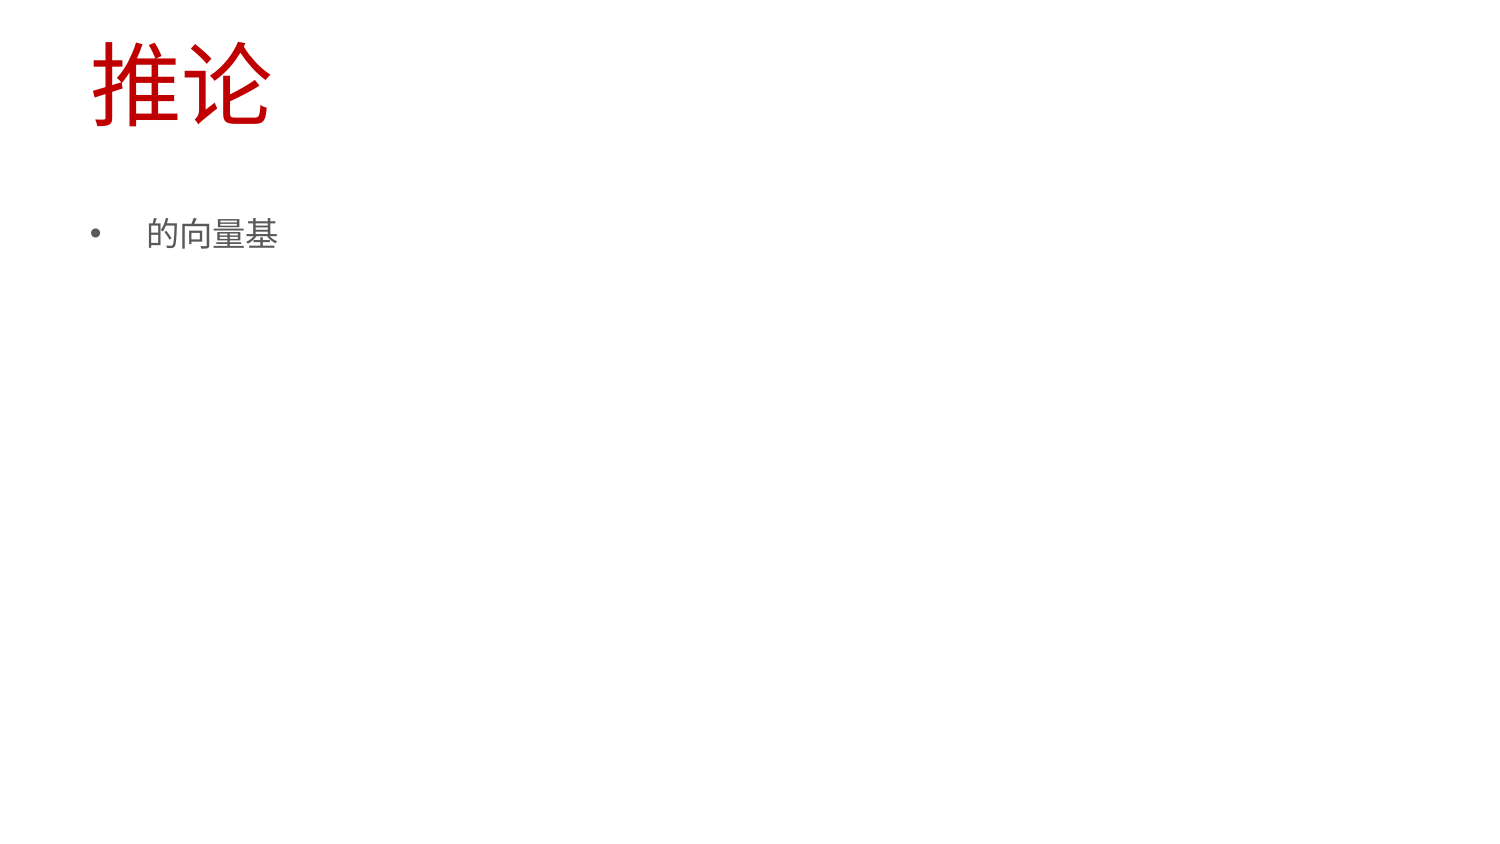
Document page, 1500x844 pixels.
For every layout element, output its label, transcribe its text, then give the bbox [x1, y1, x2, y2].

title 推论 [75, 20, 1425, 137]
